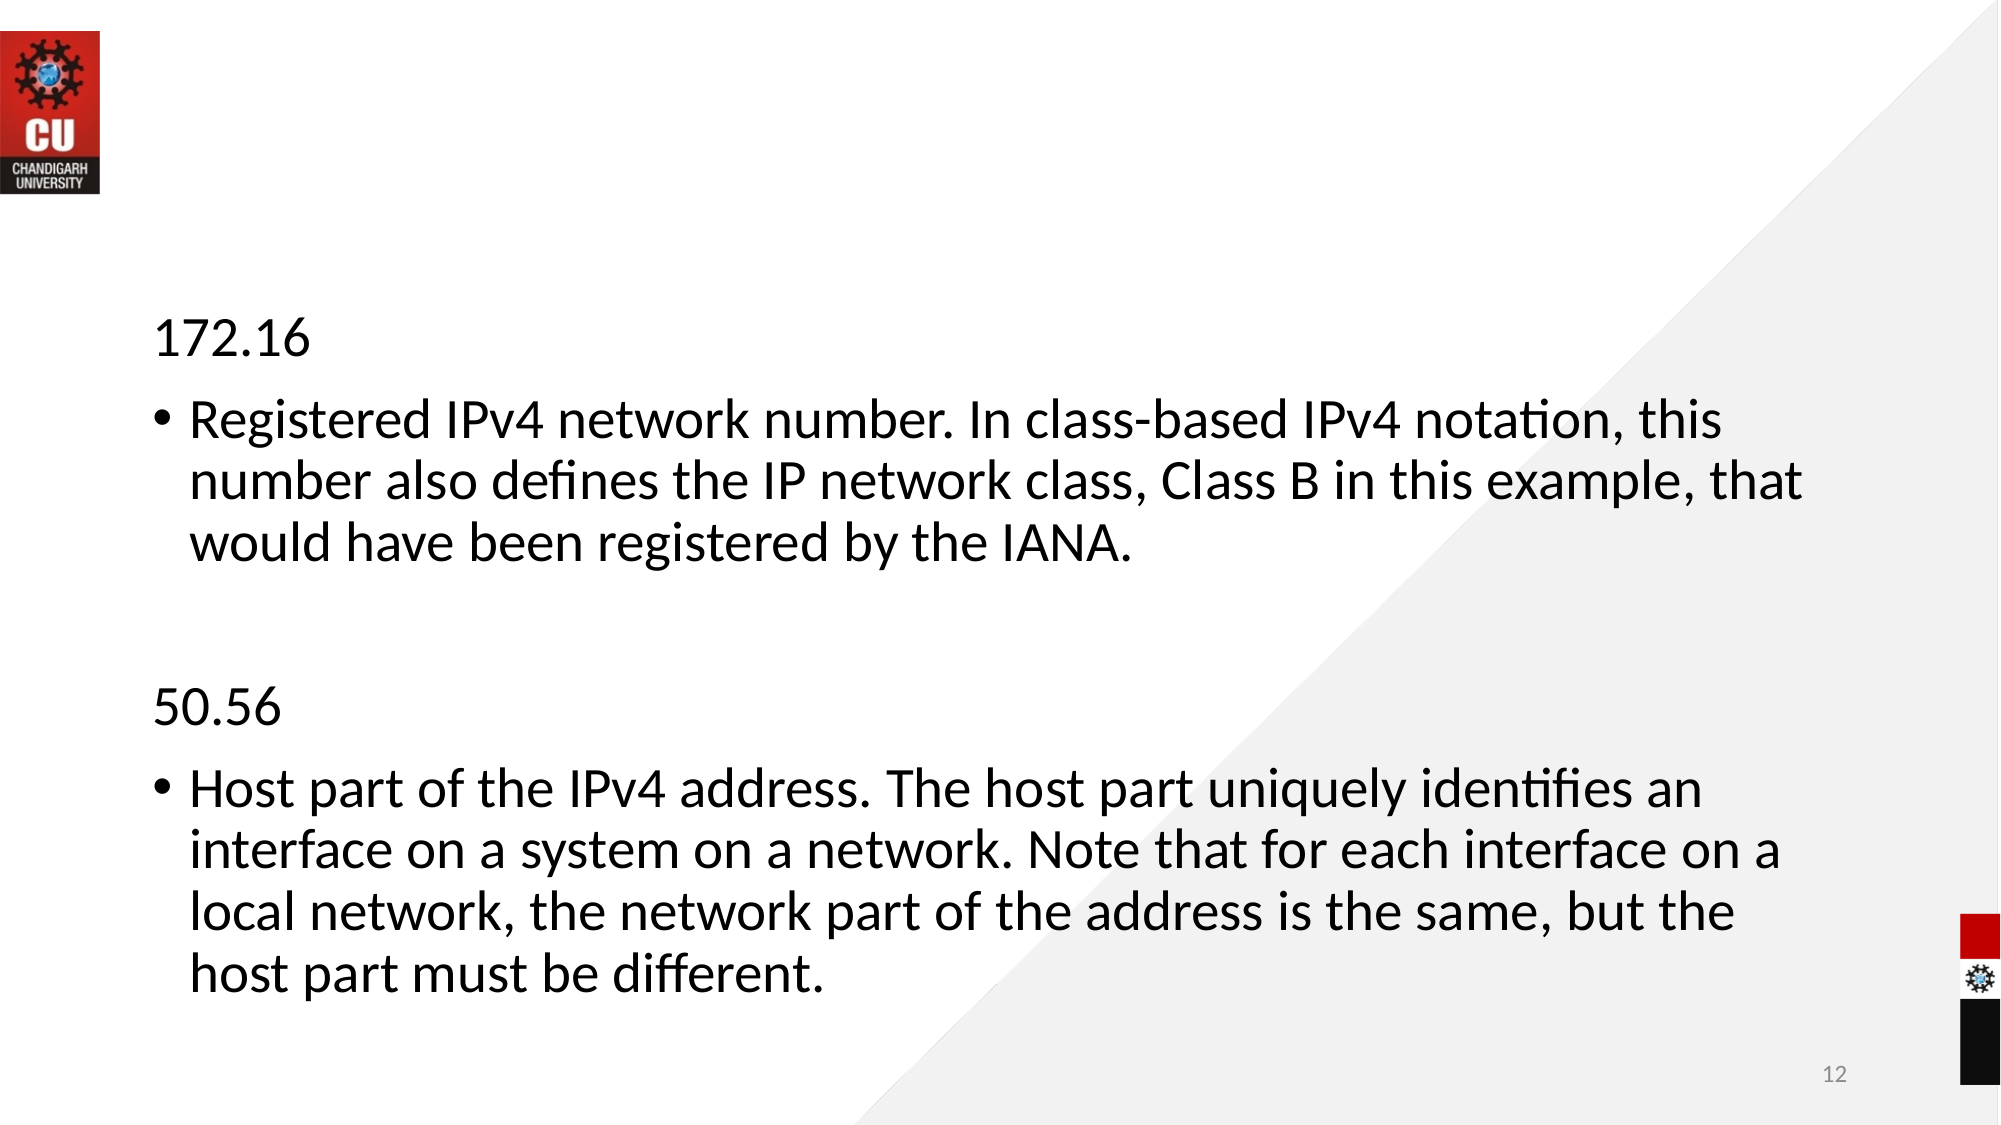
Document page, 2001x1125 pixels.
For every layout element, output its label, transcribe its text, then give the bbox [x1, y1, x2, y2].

list 172.16 Registered IPv4 network number. In class-based IPv4 notation, this number also defines the IP network class, Class B in this example, that would have been registered by the IANA. 50.56 Host part of the IPv4 address. The host part uniquely identifies an interface on a system on a network. Note that for each interface on a local network, the network part of the address is the same, but the host part must be different. [137, 299, 1863, 1014]
picture [0, 0, 2001, 1125]
slide_number 12 [1412, 1042, 1863, 1103]
